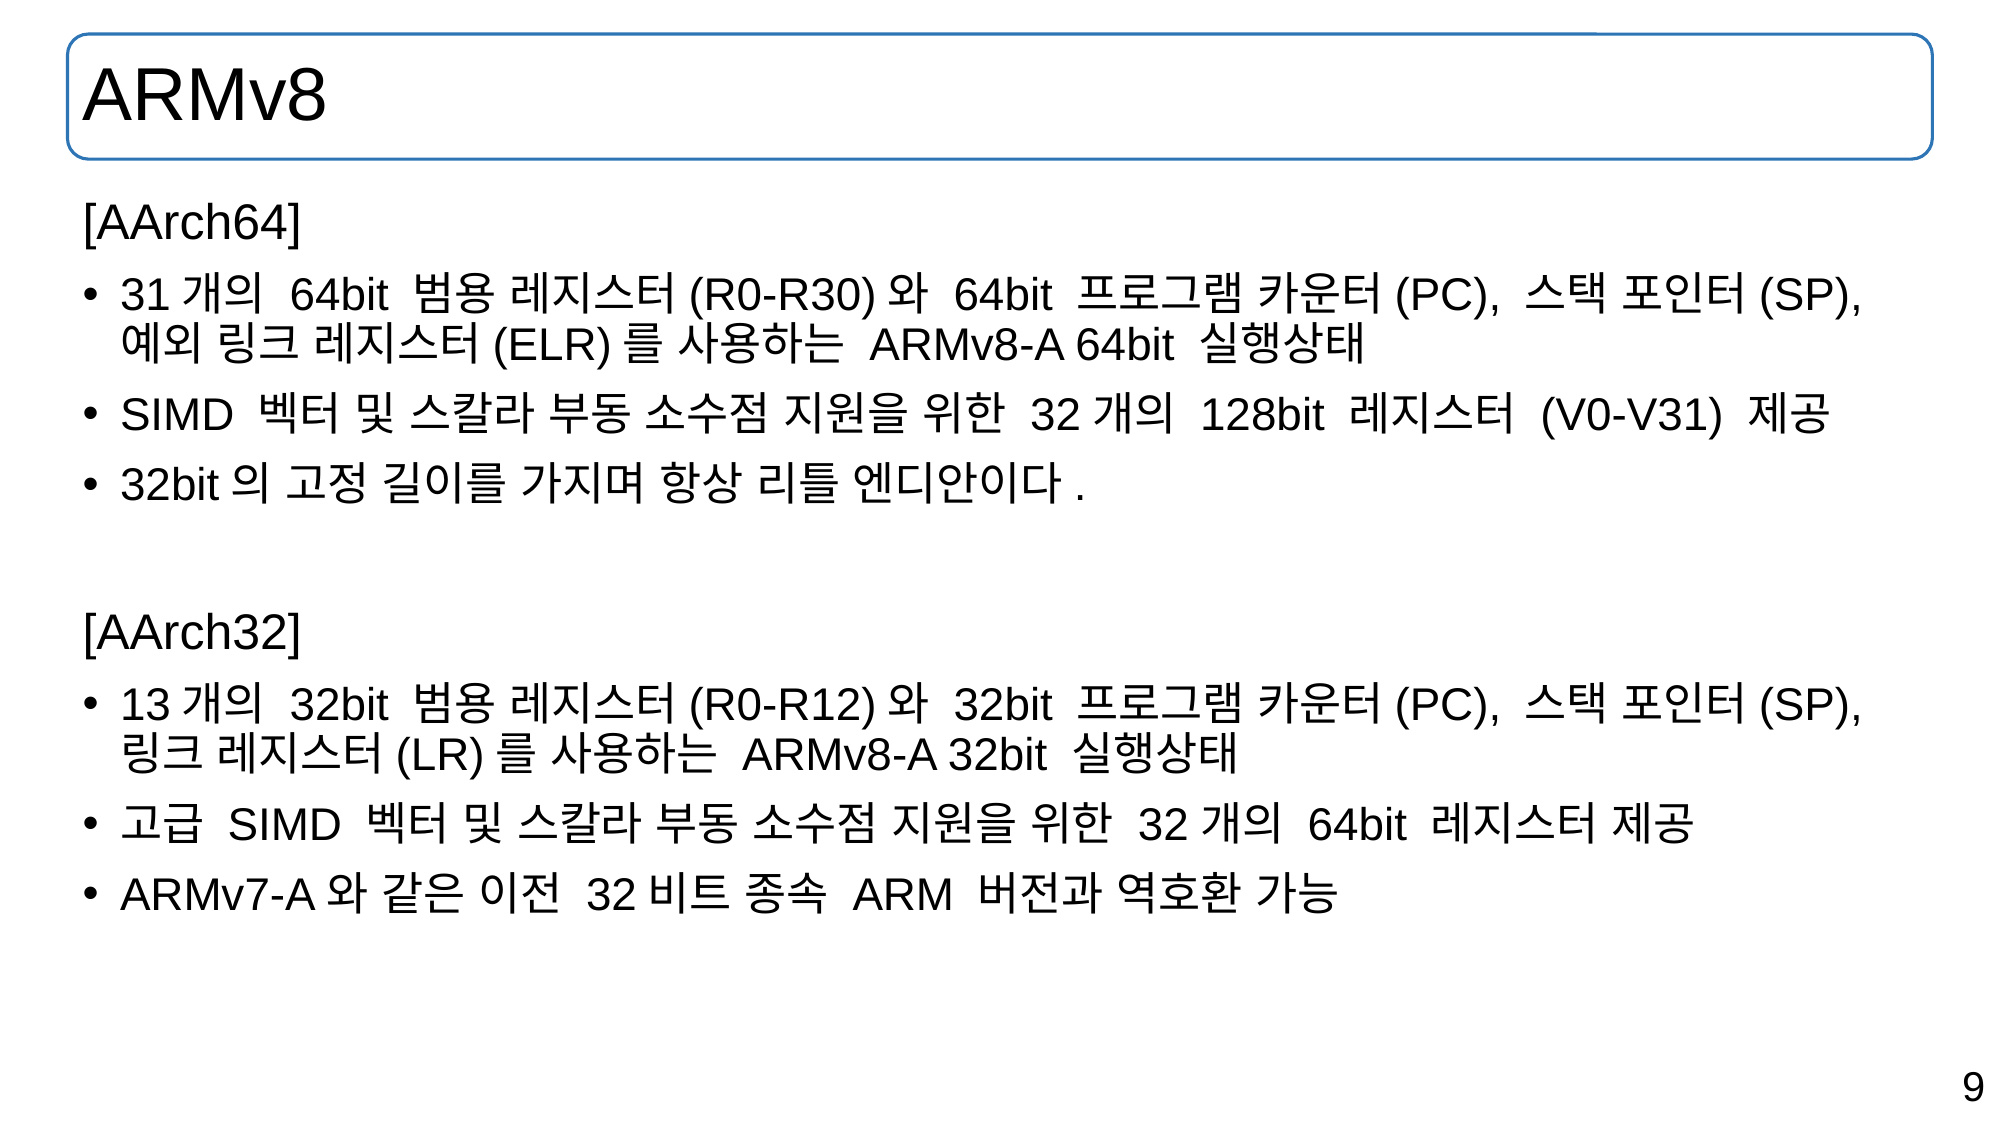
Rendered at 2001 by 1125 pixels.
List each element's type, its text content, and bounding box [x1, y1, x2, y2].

title ARMv8 [67, 34, 1933, 160]
list [AArch64] 31개의 64bit 범용 레지스터(R0-R30)와 64bit 프로그램 카운터(PC), 스택 포인터(SP), 예외 링크 레지스터(ELR)를 사용하는 ARMv8-A 64bit 실행상태 SIMD 벡터 및 스칼라 부동 소수점 지원을 위한 32개의 128bit 레지스터 (V0-V31) 제공 32bit의 고정 길이를 가지며 항상 리틀 엔디안이다. [AArch32] 13개의 32bit 범용 레지스터(R0-R12)와 32bit 프로그램 카운터(PC), 스택 포인터(SP), 링크 레지스터(LR)를 사용하는 ARMv8-A 32bit 실행상태 고급 SIMD 벡터 및 스칼라 부동 소수점 지원을 위한 32개의 64bit 레지스터 제공 ARMv7-A와 같은 이전 32비트 종속 ARM 버전과 역호환 가능 [67, 189, 1933, 1109]
